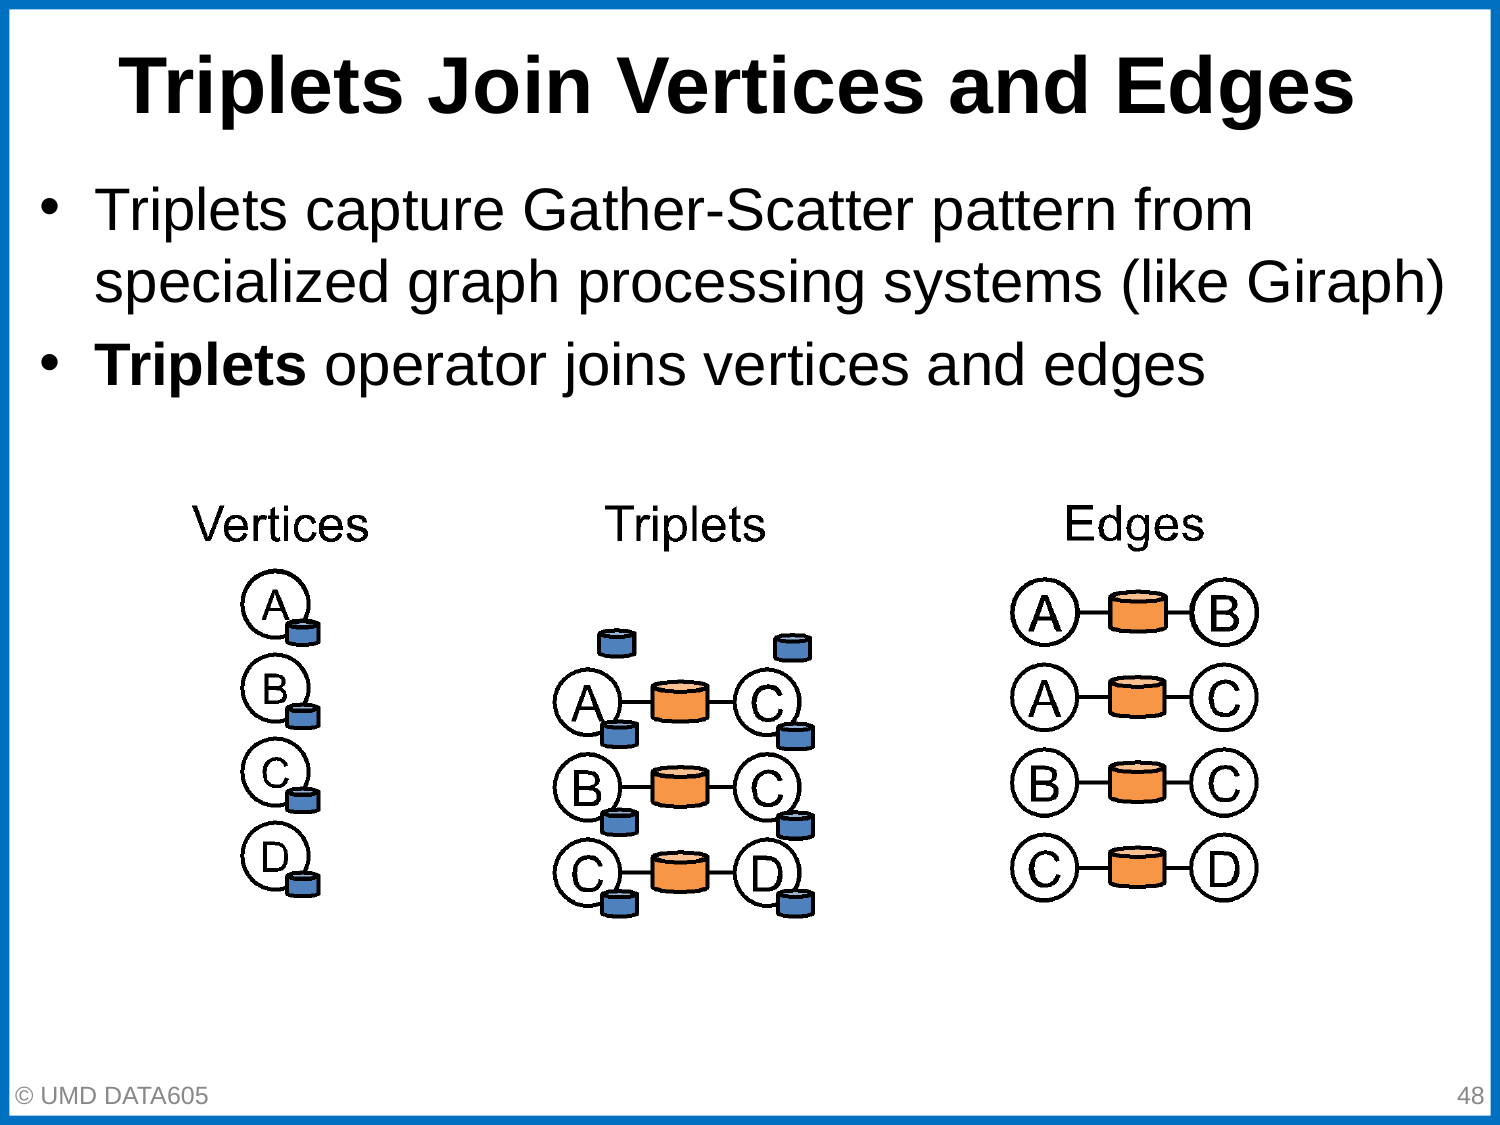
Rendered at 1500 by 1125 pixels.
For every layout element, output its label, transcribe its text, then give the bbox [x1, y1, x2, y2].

list Triplets capture Gather-Scatter pattern from specialized graph processing systems (like Giraph) Triplets operator joins vertices and edges [24, 162, 1475, 450]
footer [0, 1065, 550, 1125]
slide_number ‹#› [1149, 1065, 1500, 1125]
title Triplets Join Vertices and Edges [24, 24, 1475, 138]
picture [187, 499, 1267, 924]
